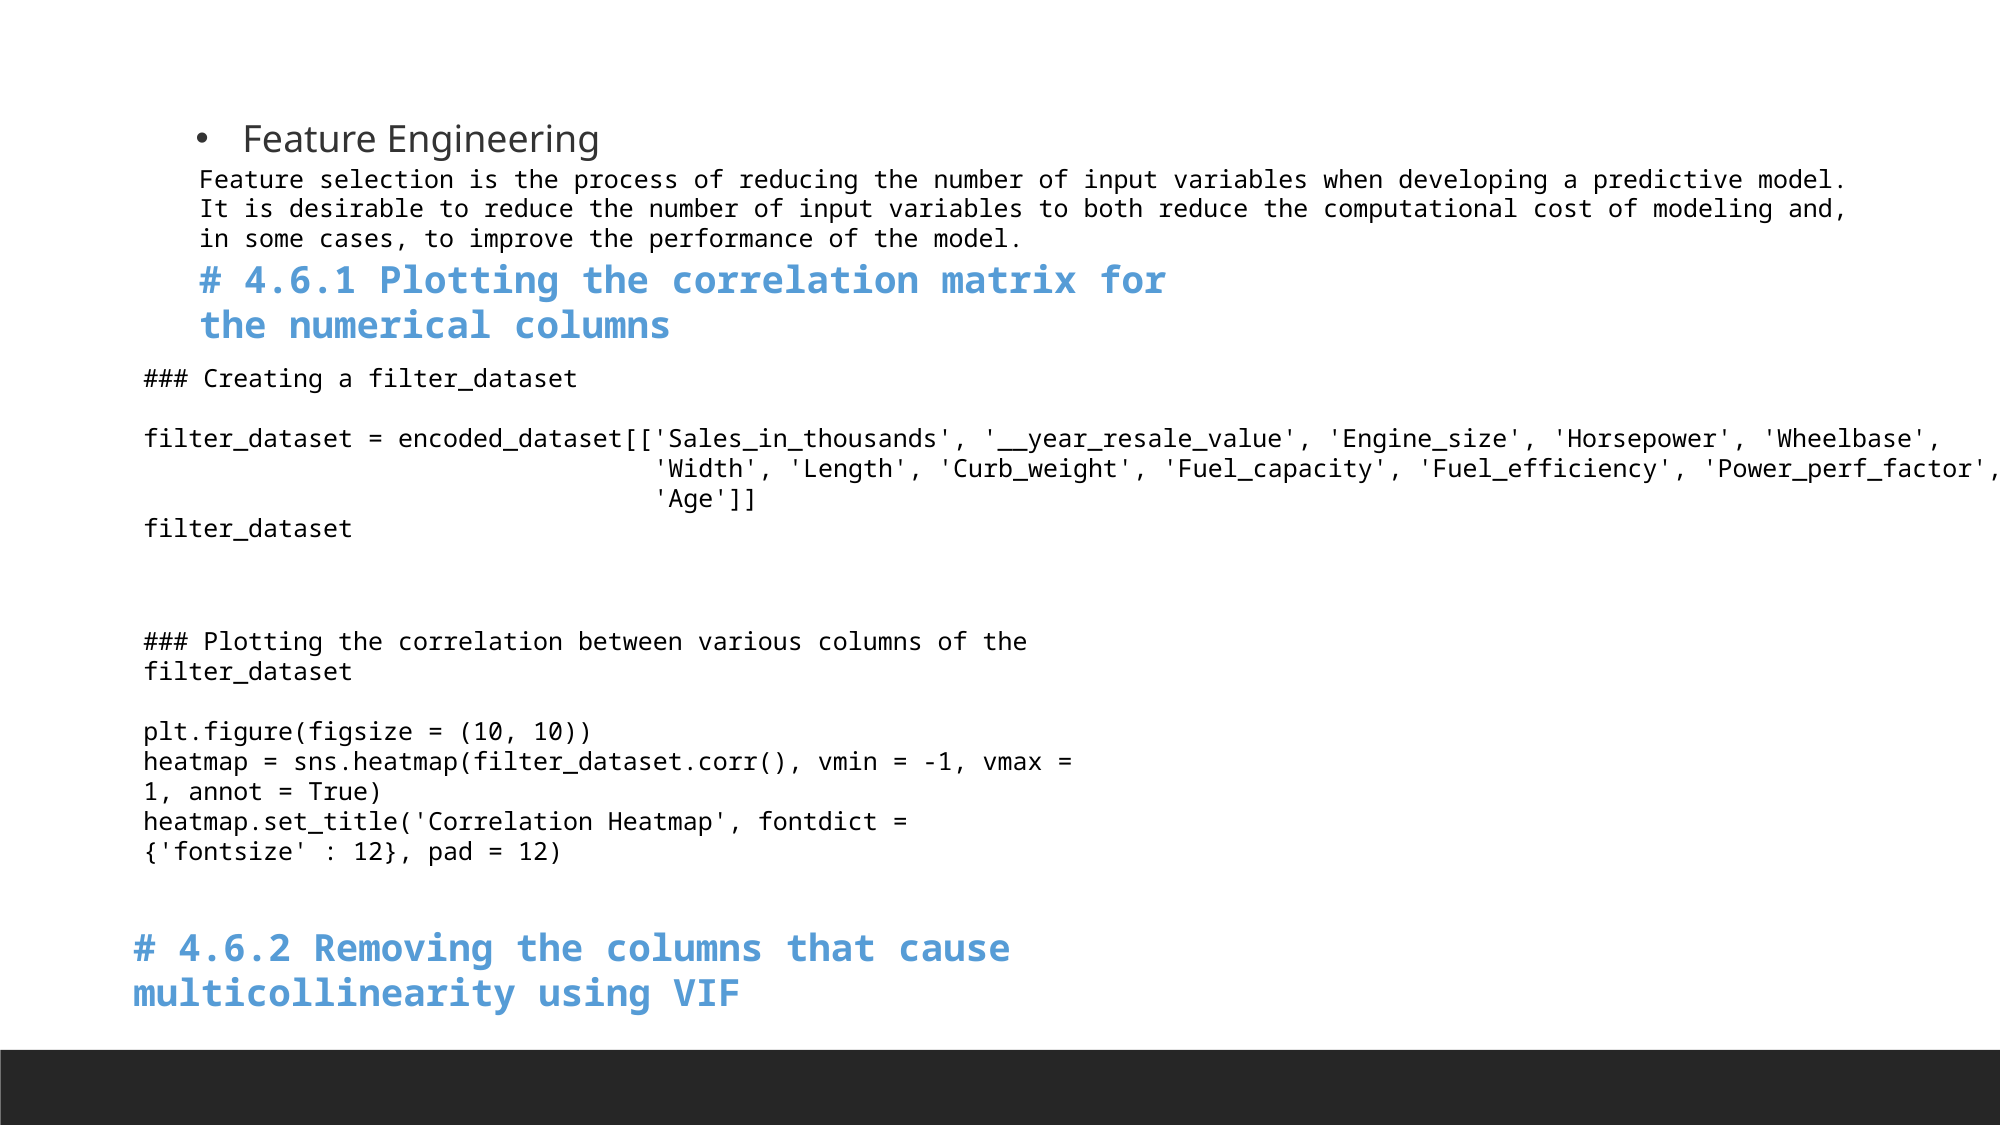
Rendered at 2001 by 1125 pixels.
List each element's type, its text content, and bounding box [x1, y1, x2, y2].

text_box Feature selection is the process of reducing the number of input variables when developing a predictive model. It is desirable to reduce the number of input variables to both reduce the computational cost of modeling and, in some cases, to improve the performance of the model. [184, 155, 1894, 261]
text_box ### Creating a filter_dataset filter_dataset = encoded_dataset[['Sales_in_thousands', '__year_resale_value', 'Engine_size', 'Horsepower', 'Wheelbase', 'Width', 'Length', 'Curb_weight', 'Fuel_capacity', 'Fuel_efficiency', 'Power_perf_factor', 'Age']] filter_dataset [128, 354, 2000, 550]
text_box ### Plotting the correlation between various columns of the filter_dataset plt.figure(figsize = (10, 10)) heatmap = sns.heatmap(filter_dataset.corr(), vmin = -1, vmax = 1, annot = True) heatmap.set_title('Correlation Heatmap', fontdict = {'fontsize' : 12}, pad = 12) [128, 618, 1129, 873]
text_box # 4.6.2 Removing the columns that cause multicollinearity using VIF [118, 916, 1139, 1021]
text_box Feature Engineering [105, 62, 1107, 168]
text_box # 4.6.1 Plotting the correlation matrix for the numerical columns [184, 249, 1185, 354]
